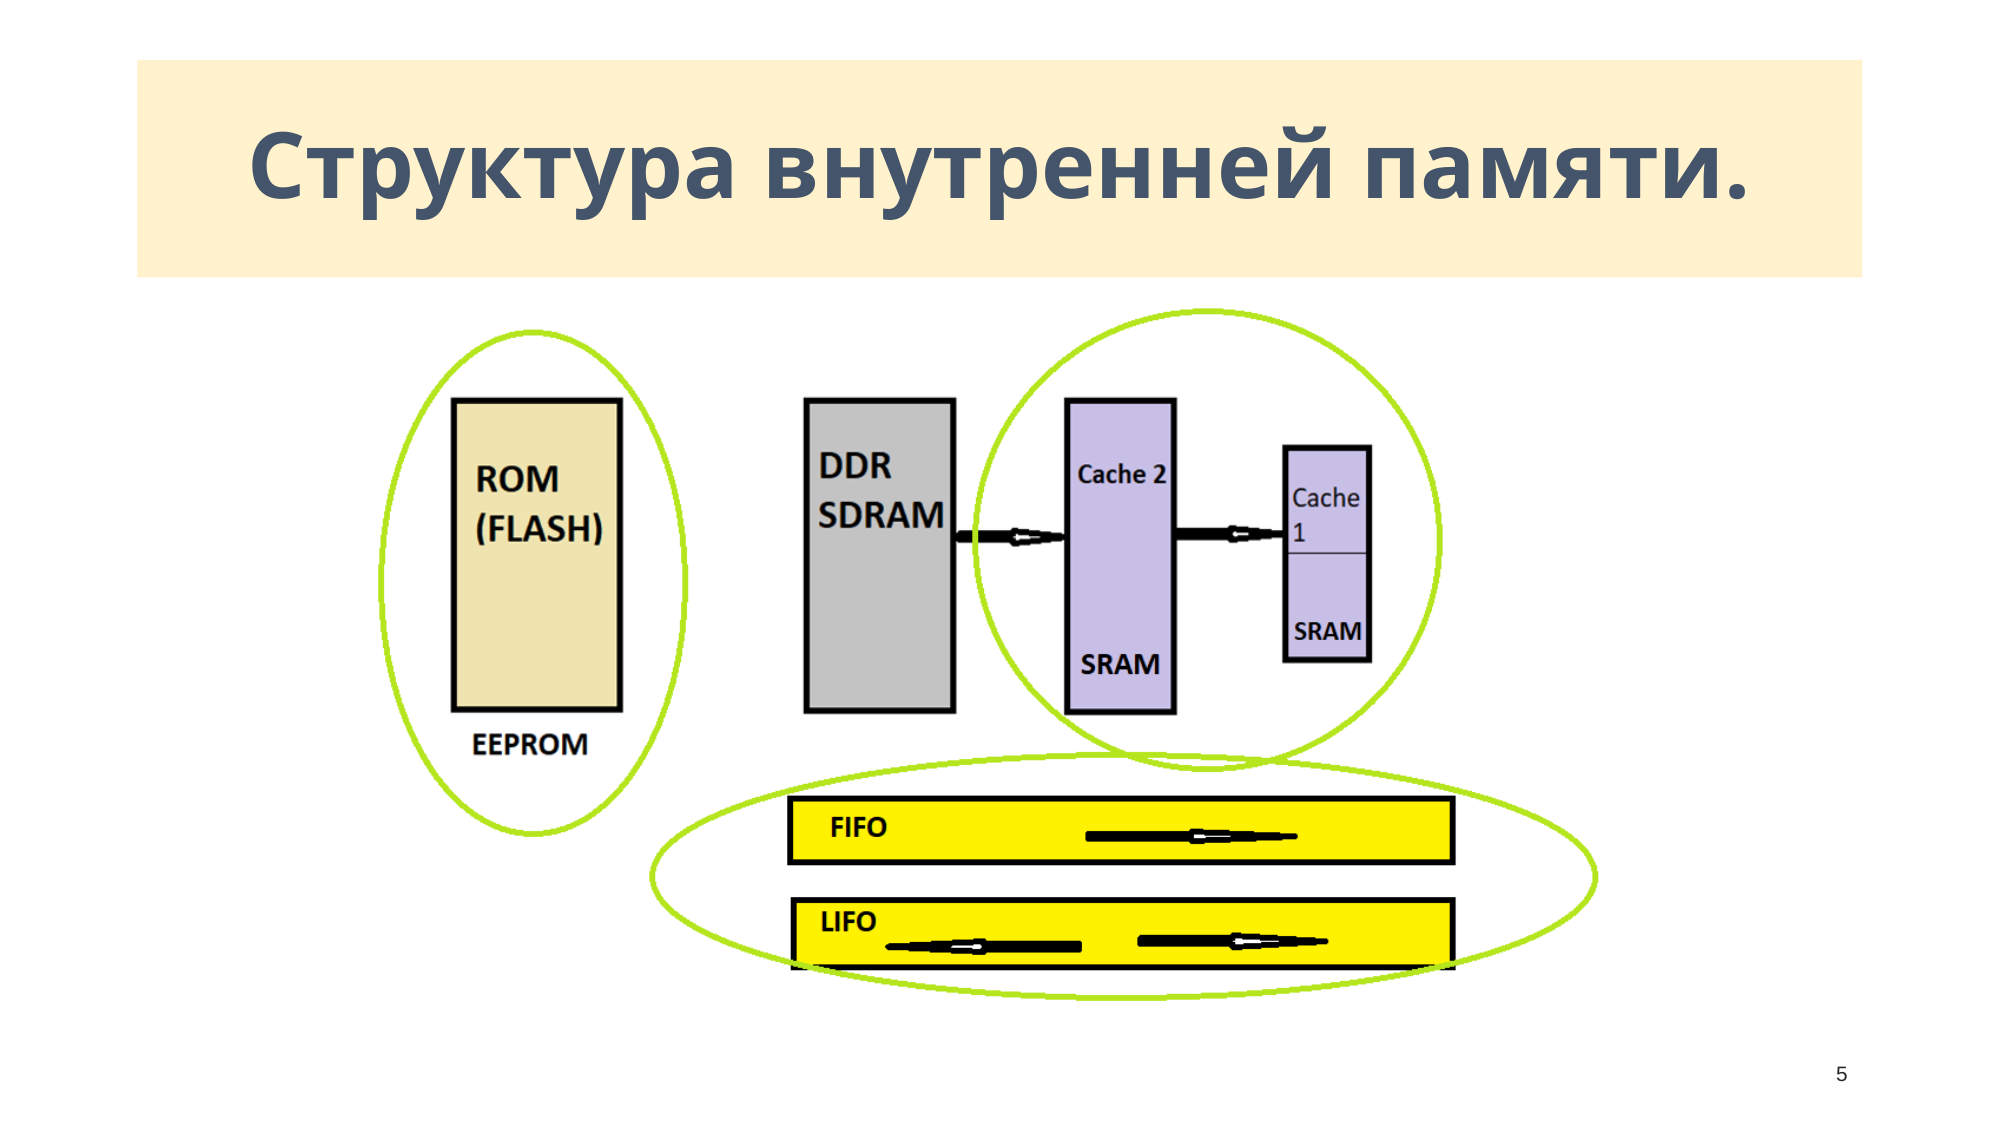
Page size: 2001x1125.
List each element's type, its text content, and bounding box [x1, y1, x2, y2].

slide_number 5 [1412, 1042, 1863, 1103]
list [370, 299, 1629, 1014]
title Структура внутренней памяти. [137, 59, 1863, 278]
